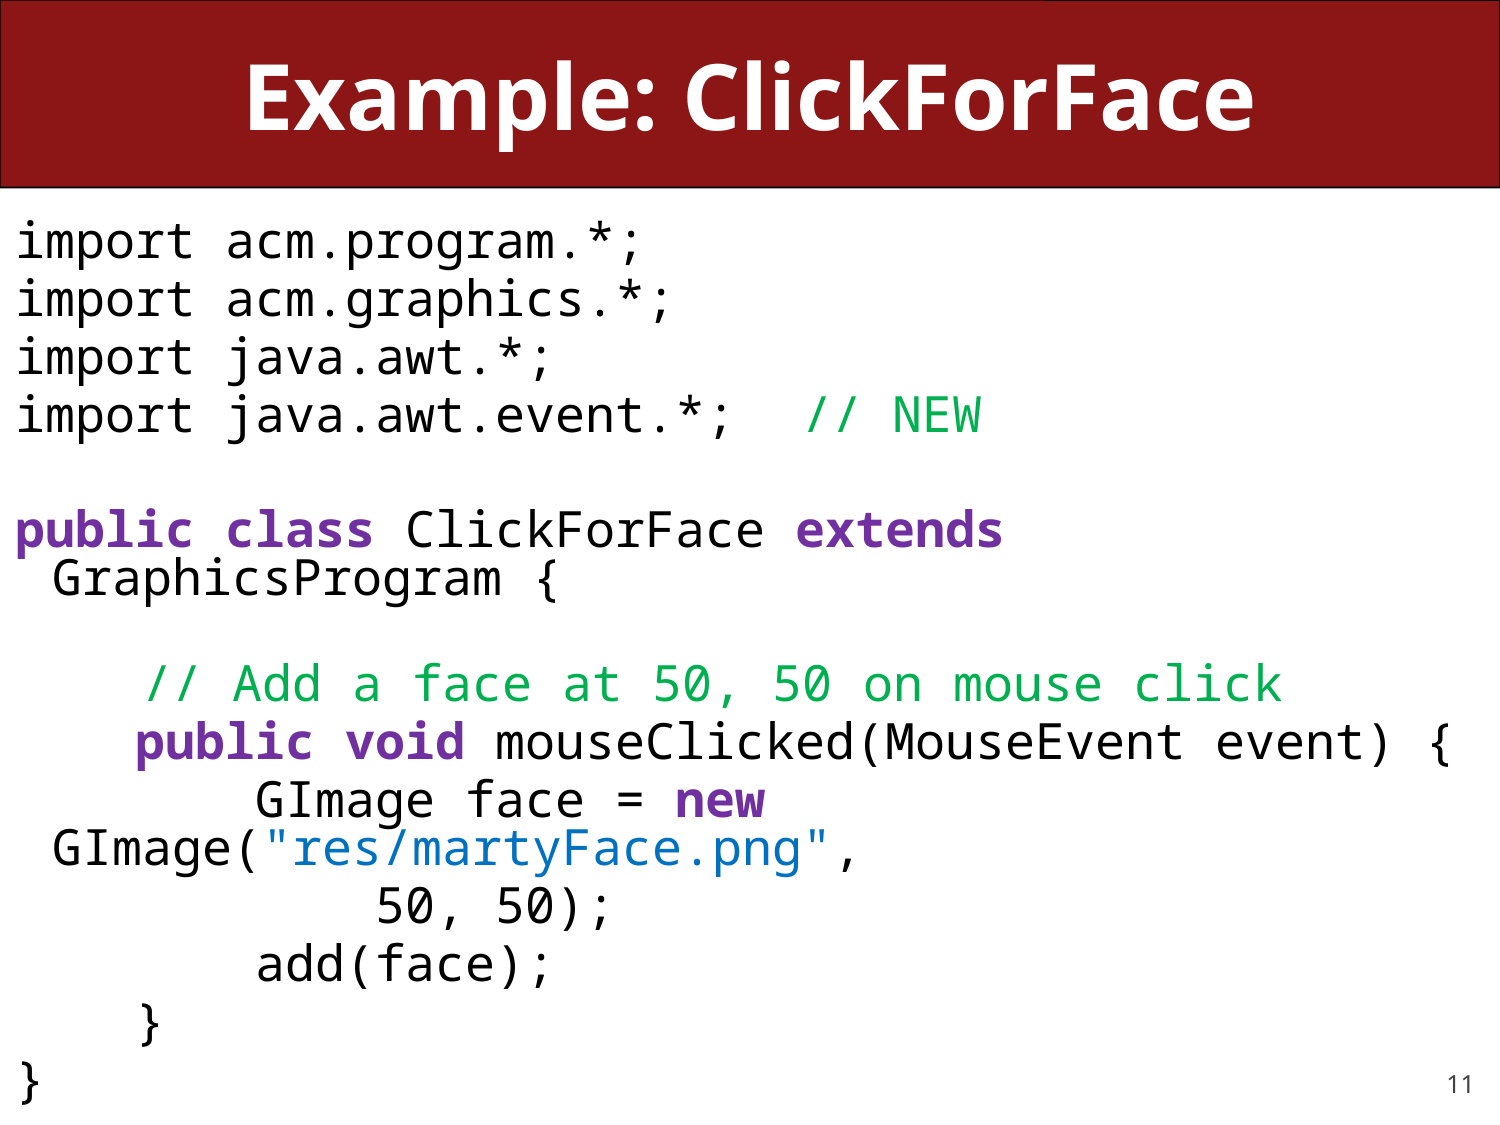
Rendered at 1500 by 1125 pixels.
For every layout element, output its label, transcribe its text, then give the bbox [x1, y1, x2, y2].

title Example: ClickForFace [75, 0, 1425, 188]
list import acm.program.*; import acm.graphics.*; import java.awt.*; import java.awt.event.*; // NEW public class ClickForFace extends GraphicsProgram { // Add a face at 50, 50 on mouse click public void mouseClicked(MouseEvent event) { GImage face = new GImage("res/martyFace.png", 50, 50); add(face); } } [0, 212, 1500, 1063]
